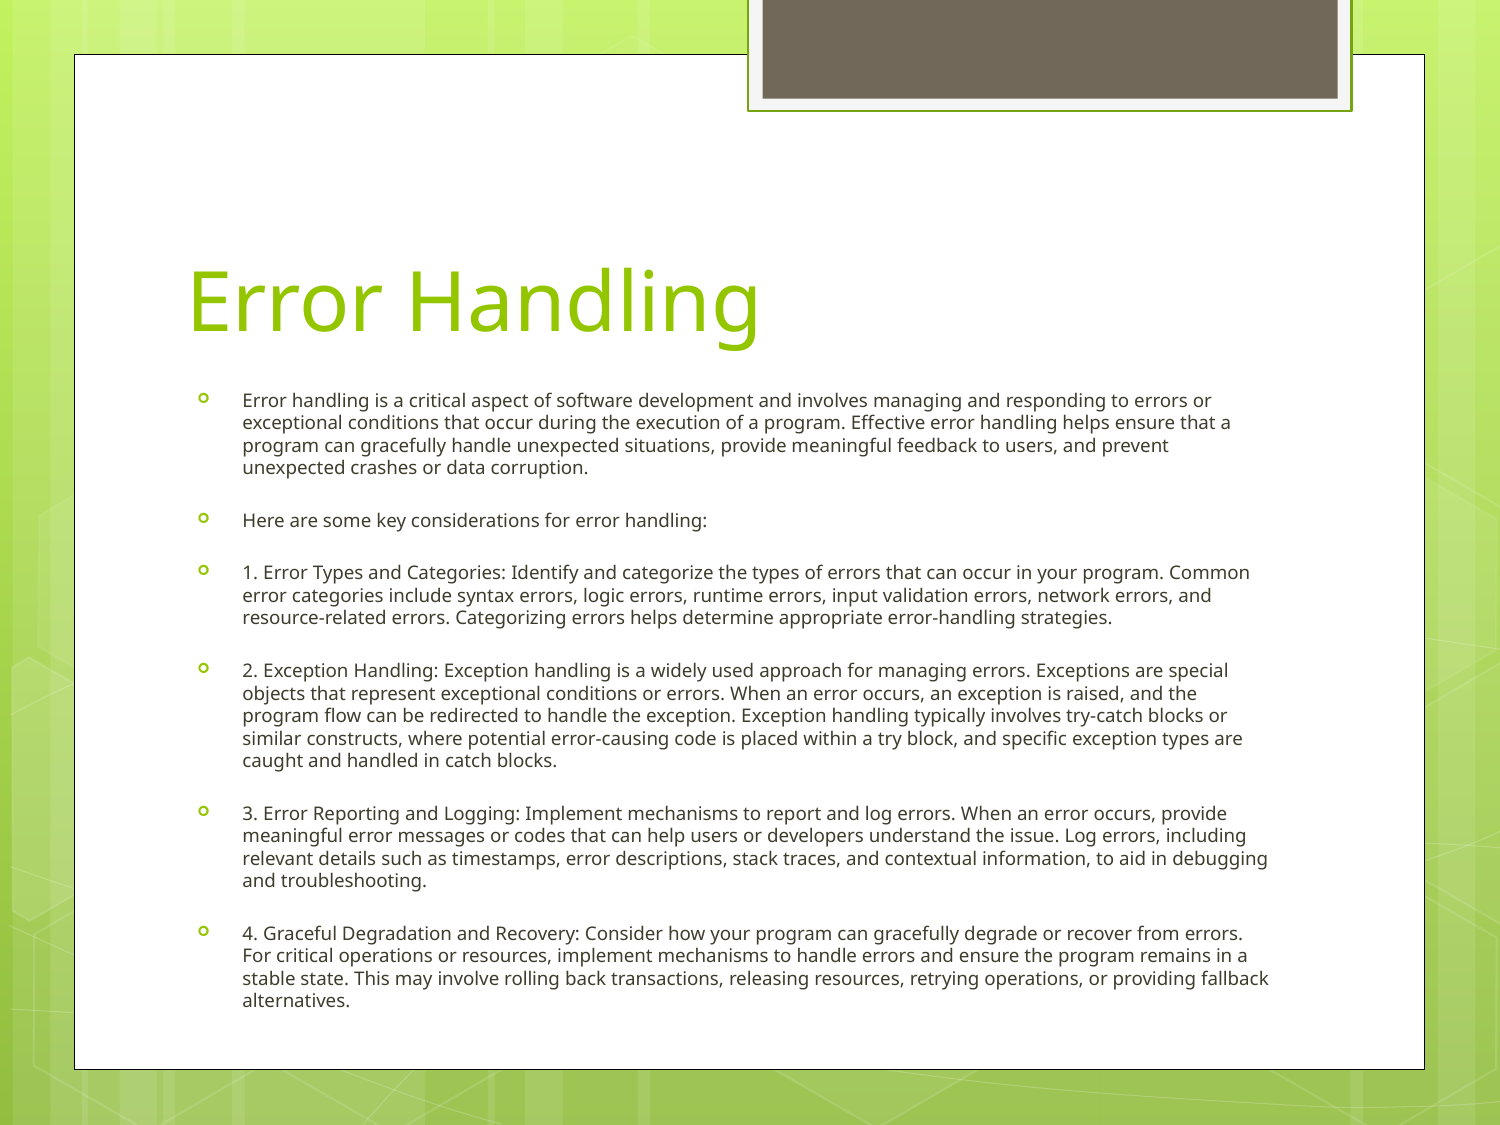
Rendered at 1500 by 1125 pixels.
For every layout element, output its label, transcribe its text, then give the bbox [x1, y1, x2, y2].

list Error handling is a critical aspect of software development and involves managing and responding to errors or exceptional conditions that occur during the execution of a program. Effective error handling helps ensure that a program can gracefully handle unexpected situations, provide meaningful feedback to users, and prevent unexpected crashes or data corruption. Here are some key considerations for error handling: 1. Error Types and Categories: Identify and categorize the types of errors that can occur in your program. Common error categories include syntax errors, logic errors, runtime errors, input validation errors, network errors, and resource-related errors. Categorizing errors helps determine appropriate error-handling strategies. 2. Exception Handling: Exception handling is a widely used approach for managing errors. Exceptions are special objects that represent exceptional conditions or errors. When an error occurs, an exception is raised, and the program flow can be redirected to handle the exception. Exception handling typically involves try-catch blocks or similar constructs, where potential error-causing code is placed within a try block, and specific exception types are caught and handled in catch blocks. 3. Error Reporting and Logging: Implement mechanisms to report and log errors. When an error occurs, provide meaningful error messages or codes that can help users or developers understand the issue. Log errors, including relevant details such as timestamps, error descriptions, stack traces, and contextual information, to aid in debugging and troubleshooting. 4. Graceful Degradation and Recovery: Consider how your program can gracefully degrade or recover from errors. For critical operations or resources, implement mechanisms to handle errors and ensure the program remains in a stable state. This may involve rolling back transactions, releasing resources, retrying operations, or providing fallback alternatives. [171, 381, 1283, 957]
title Error Handling [171, 168, 1324, 357]
